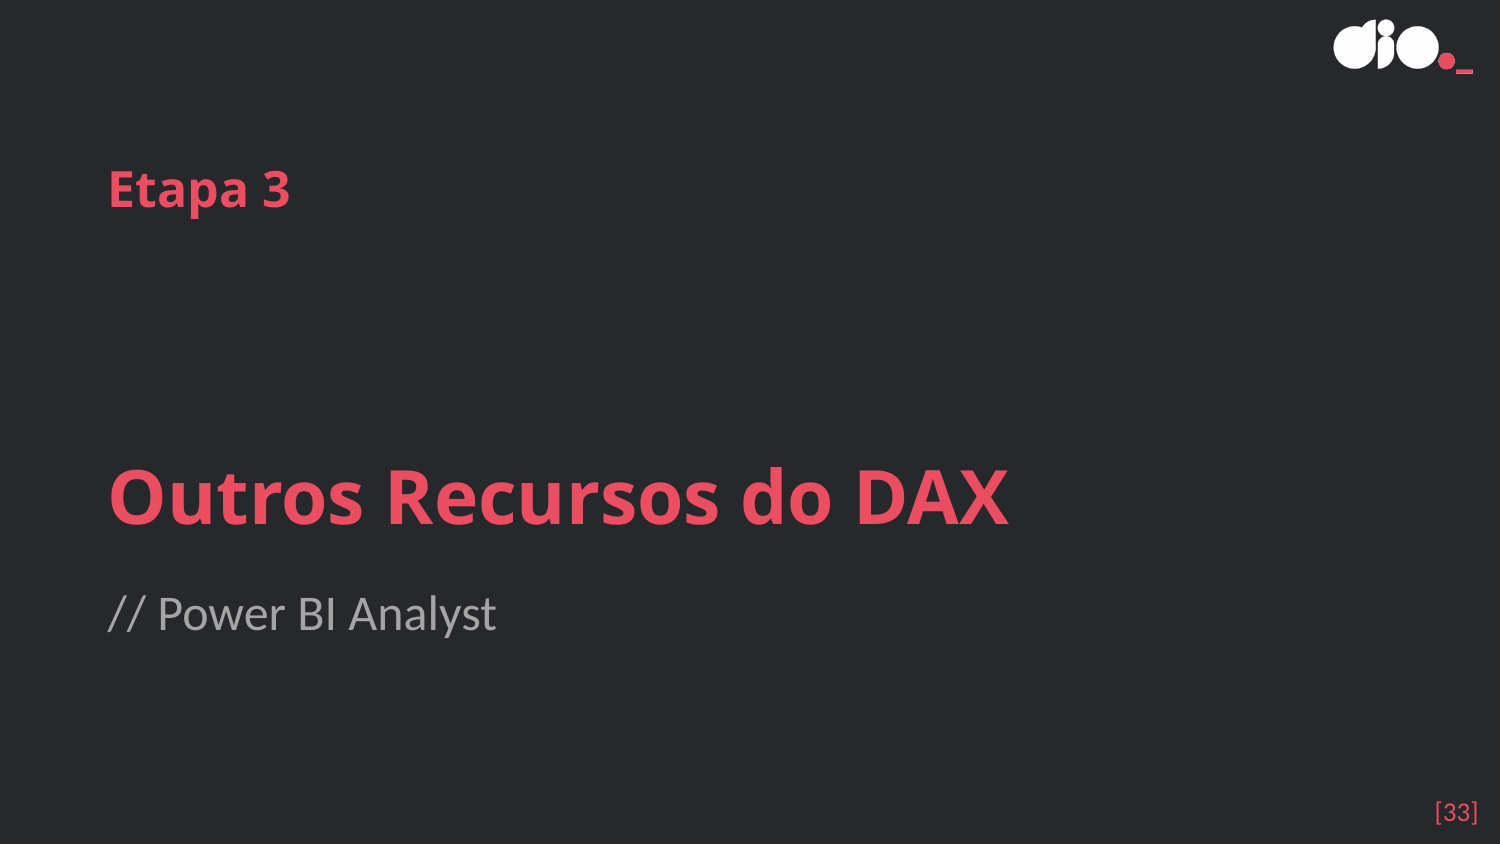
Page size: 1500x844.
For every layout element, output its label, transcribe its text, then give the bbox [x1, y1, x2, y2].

picture [1332, 19, 1474, 75]
text_box Etapa 3 [92, 142, 1309, 223]
text_box Outros Recursos do DAX [92, 421, 1389, 558]
text_box // Power BI Analyst [92, 558, 1309, 678]
slide_number [33] [1403, 779, 1494, 844]
